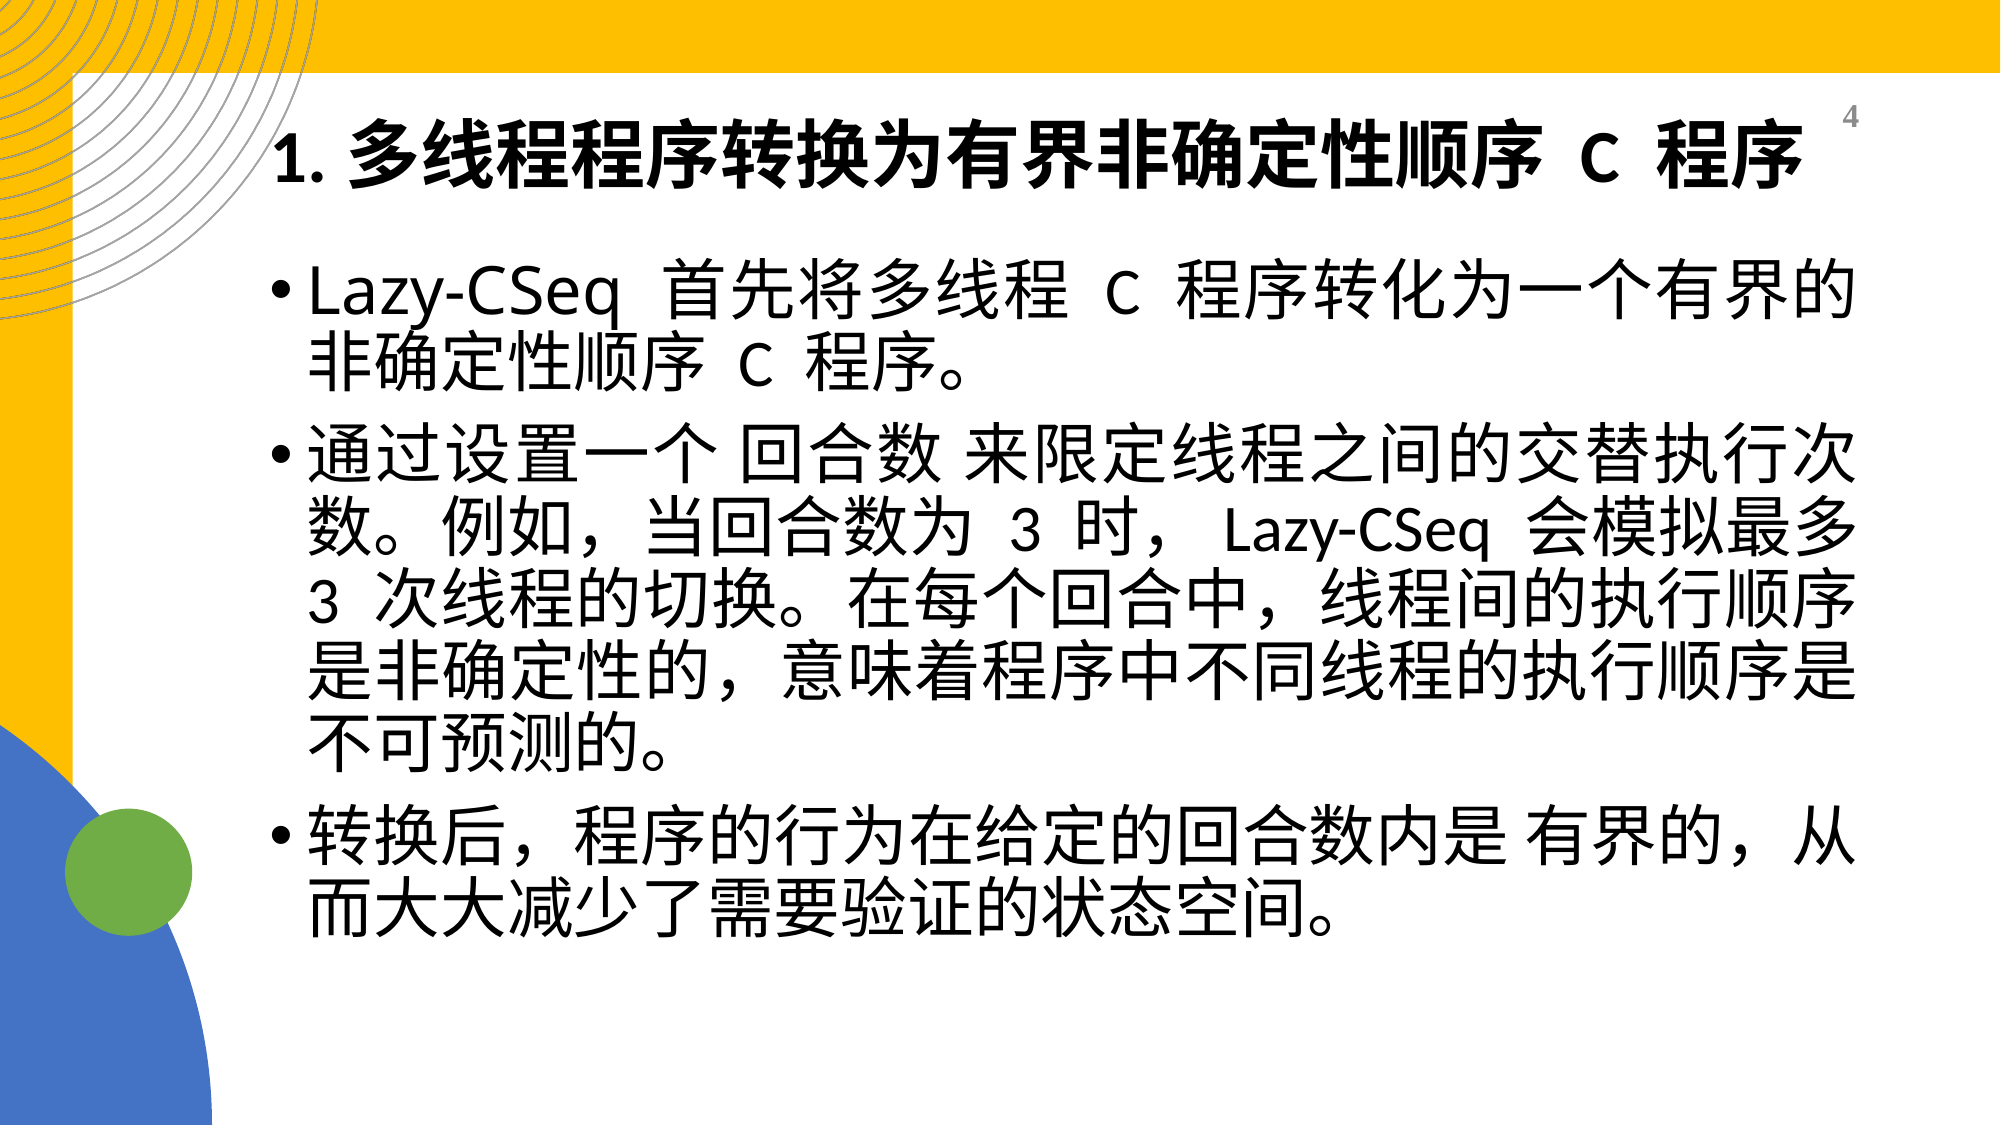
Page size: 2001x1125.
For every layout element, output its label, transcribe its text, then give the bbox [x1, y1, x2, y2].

title 1.多线程程序转换为有界非确定性顺序 C 程序 [254, 70, 1875, 235]
picture [0, 0, 2001, 785]
list Lazy-CSeq 首先将多线程 C 程序转化为一个有界的 非确定性顺序 C 程序。 通过设置一个 回合数 来限定线程之间的交替执行次数。例如，当回合数为 3 时，Lazy-CSeq 会模拟最多 3 次线程的切换。在每个回合中，线程间的执行顺序是非确定性的，意味着程序中不同线程的执行顺序是不可预测的。 转换后，程序的行为在给定的回合数内是 有界的，从而大大减少了需要验证的状态空间。 [254, 256, 1875, 1028]
slide_number 4 [1712, 75, 1875, 153]
